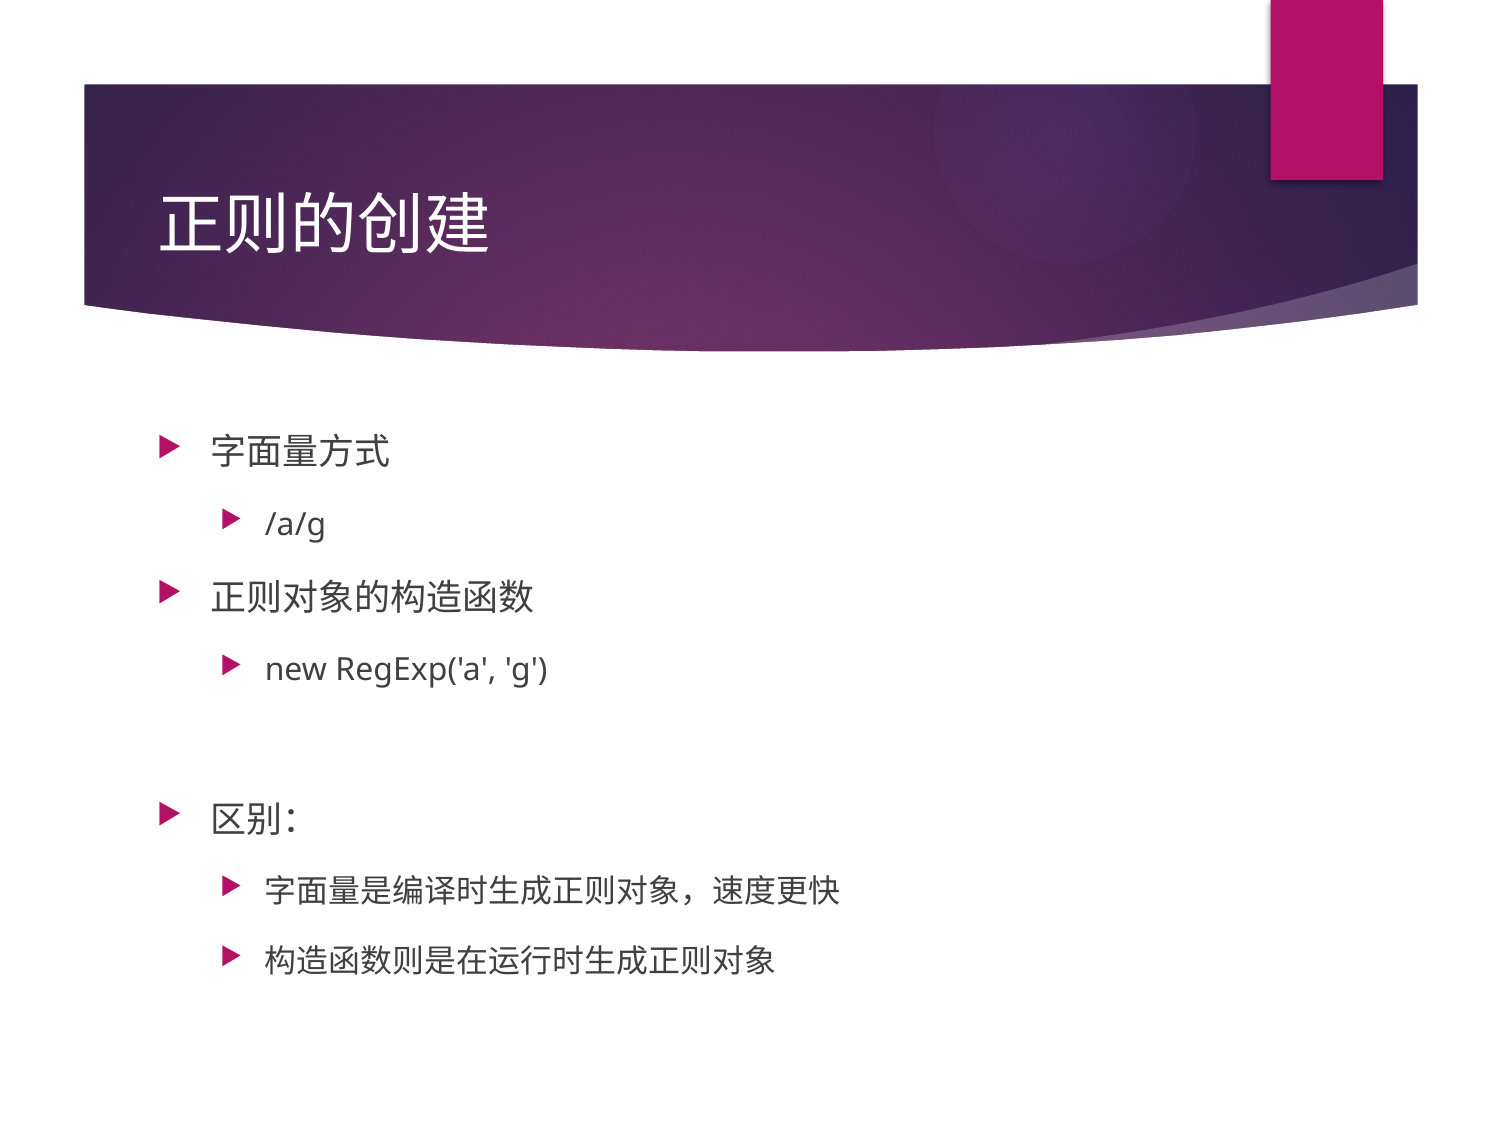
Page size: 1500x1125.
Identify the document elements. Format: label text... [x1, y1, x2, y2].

list 字面量方式 /a/g 正则对象的构造函数 new RegExp('a', 'g') 区别： 字面量是编译时生成正则对象，速度更快 构造函数则是在运行时生成正则对象 [141, 408, 1183, 988]
title 正则的创建 [142, 152, 1183, 269]
